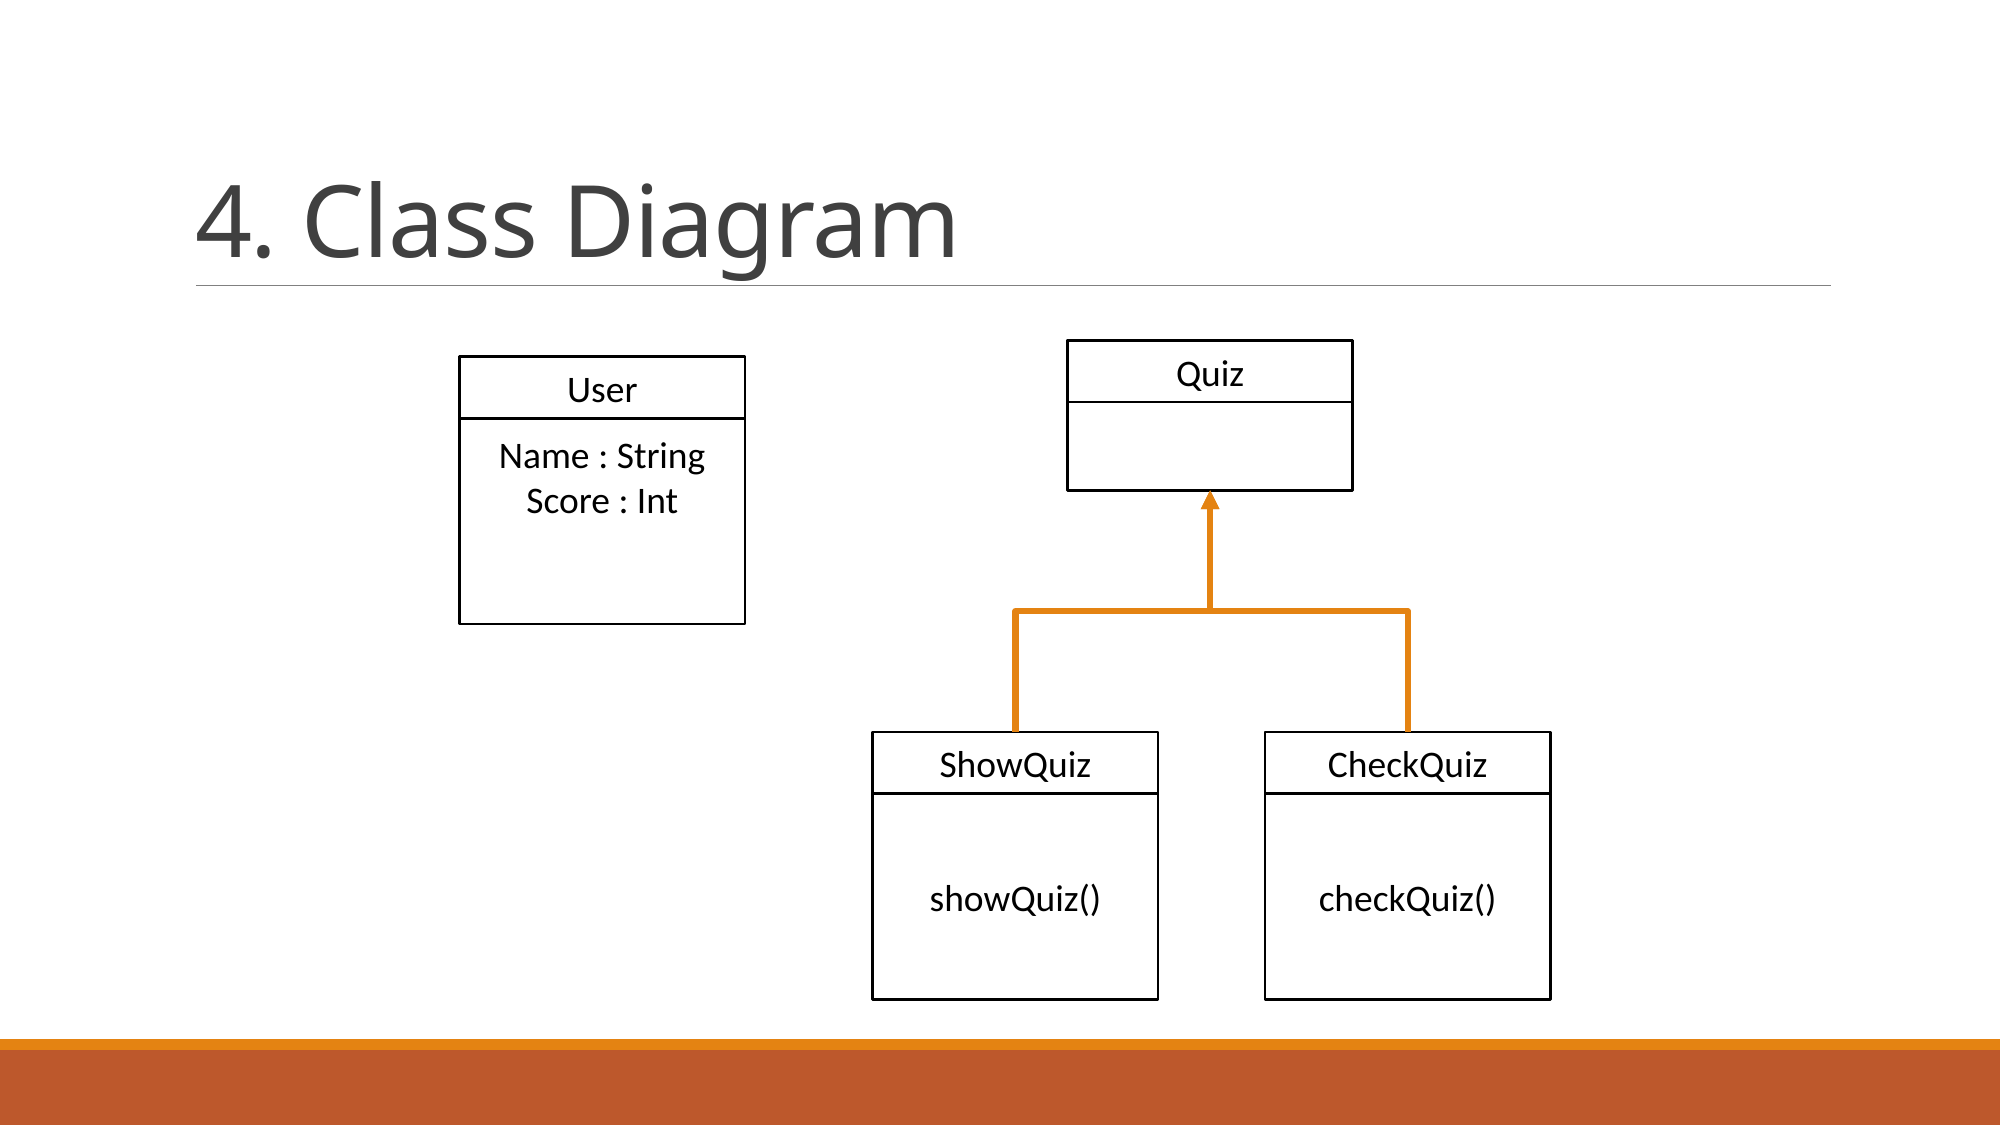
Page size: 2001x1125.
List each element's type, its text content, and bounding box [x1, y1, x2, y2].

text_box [459, 339, 1551, 1000]
title 4. Class Diagram [180, 47, 1830, 285]
